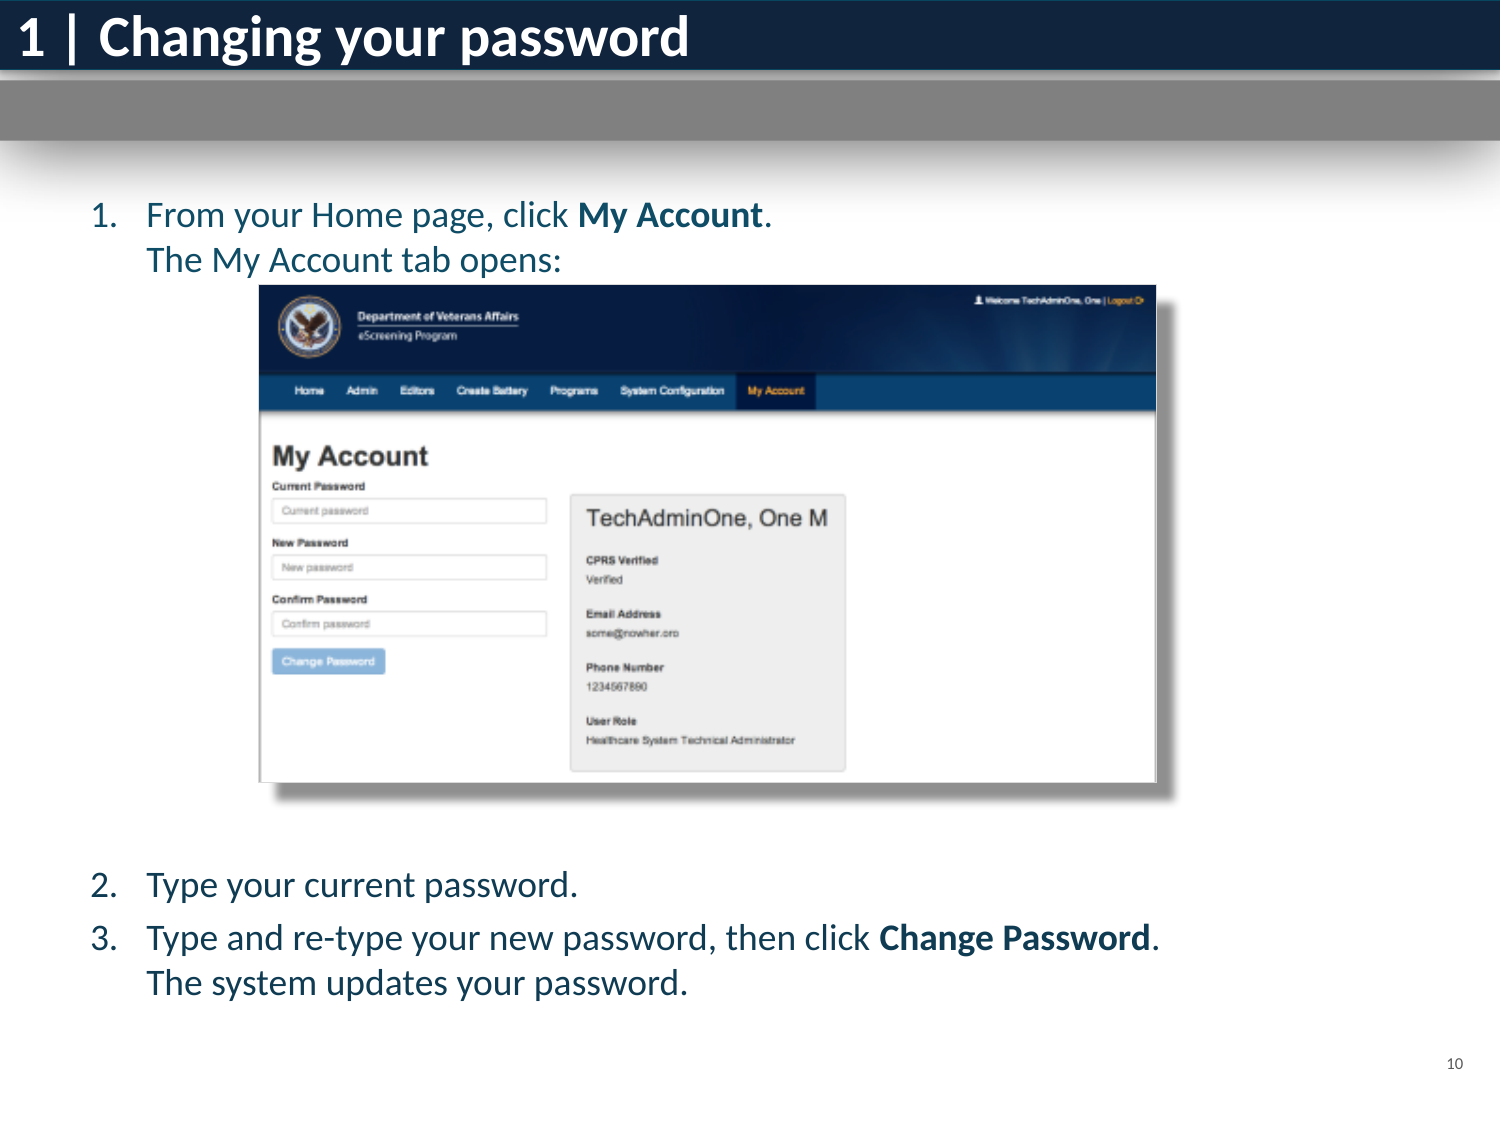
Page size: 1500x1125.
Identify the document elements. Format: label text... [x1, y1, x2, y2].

list From your Home page, click My Account. The My Account tab opens: Type your current password. Type and re-type your new password, then click Change Password. The system updates your password. [75, 138, 1425, 1008]
title 1 | Changing your password [1, 4, 1447, 63]
picture [257, 284, 1157, 783]
slide_number 10 [1403, 1032, 1479, 1093]
